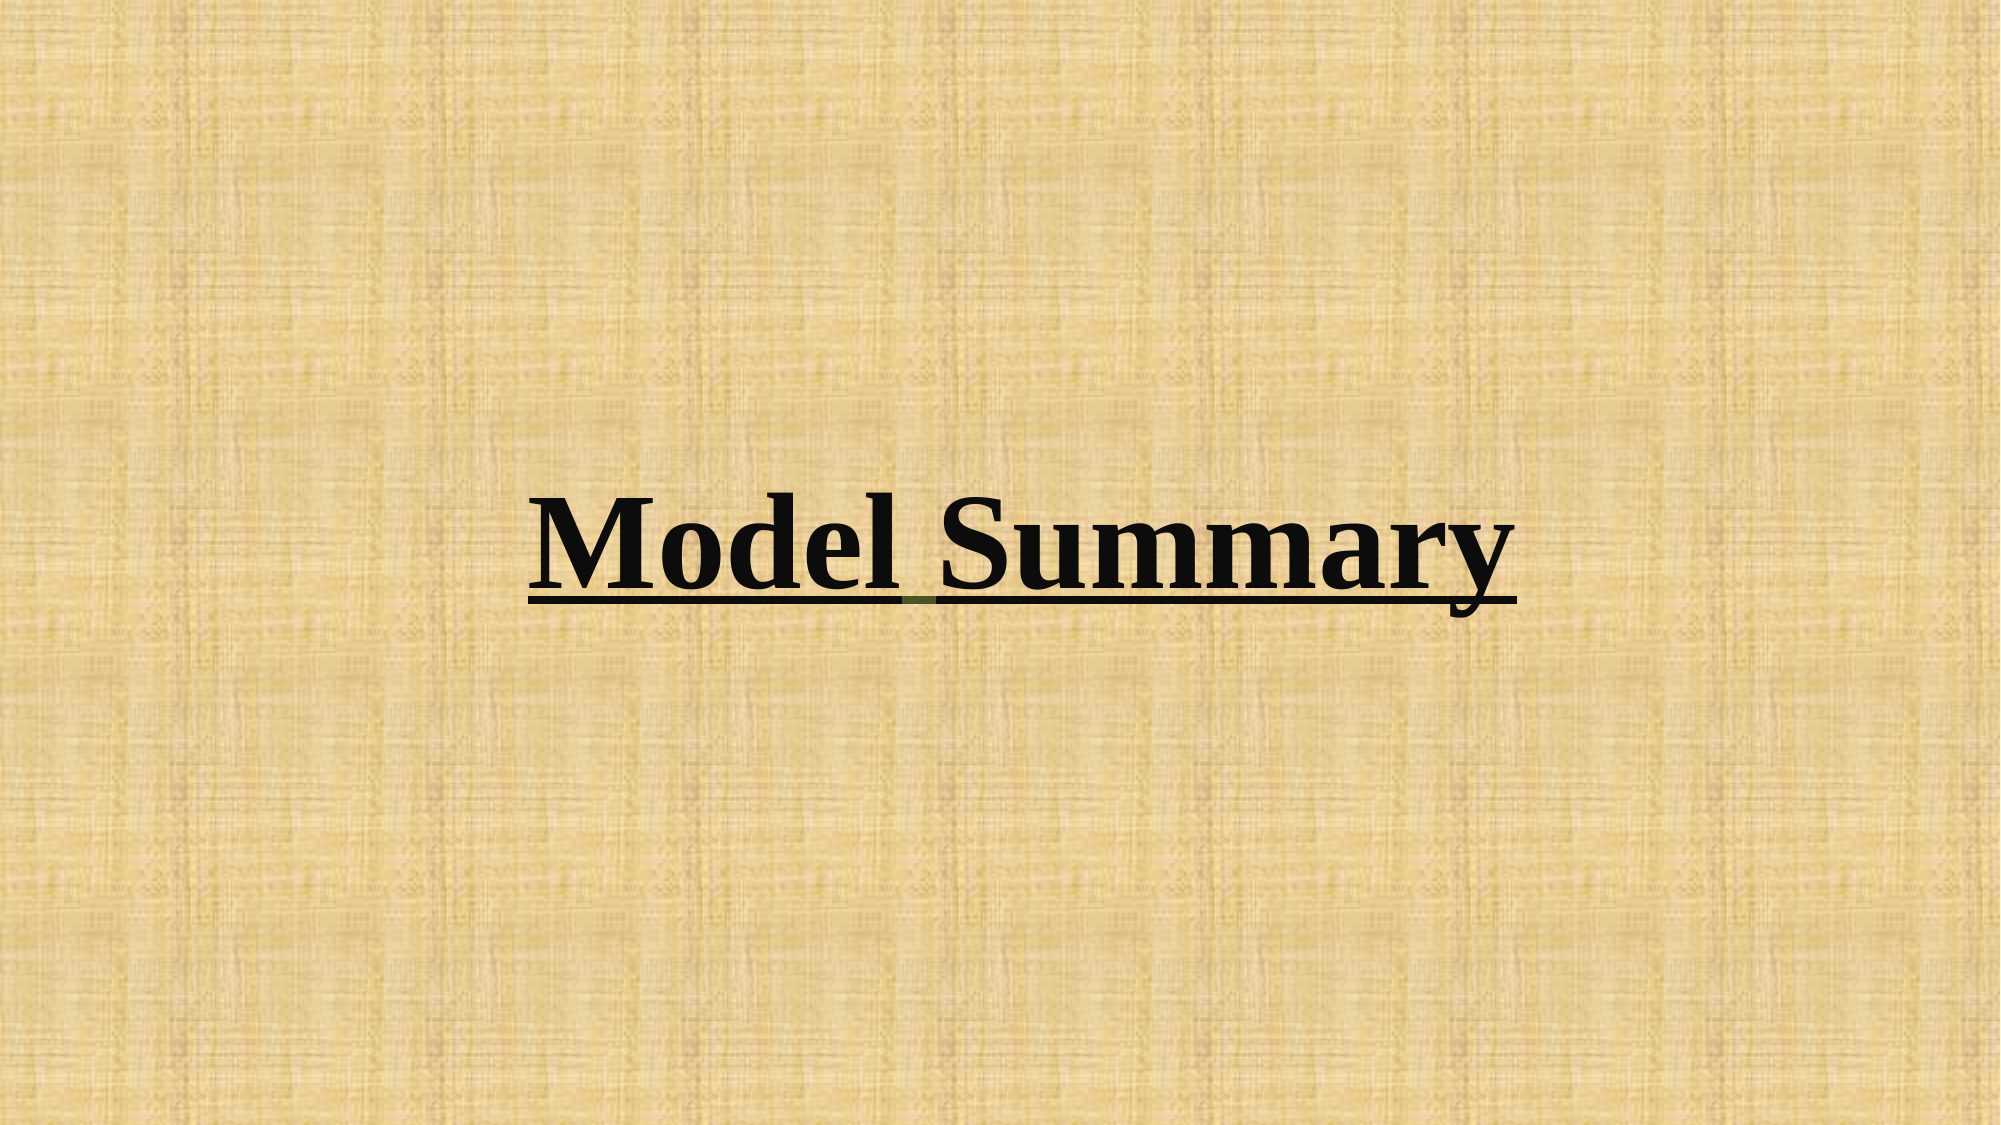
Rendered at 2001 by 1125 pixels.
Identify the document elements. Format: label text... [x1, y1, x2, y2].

text_box Model Summary [409, 443, 1665, 624]
picture [0, 0, 2001, 1125]
